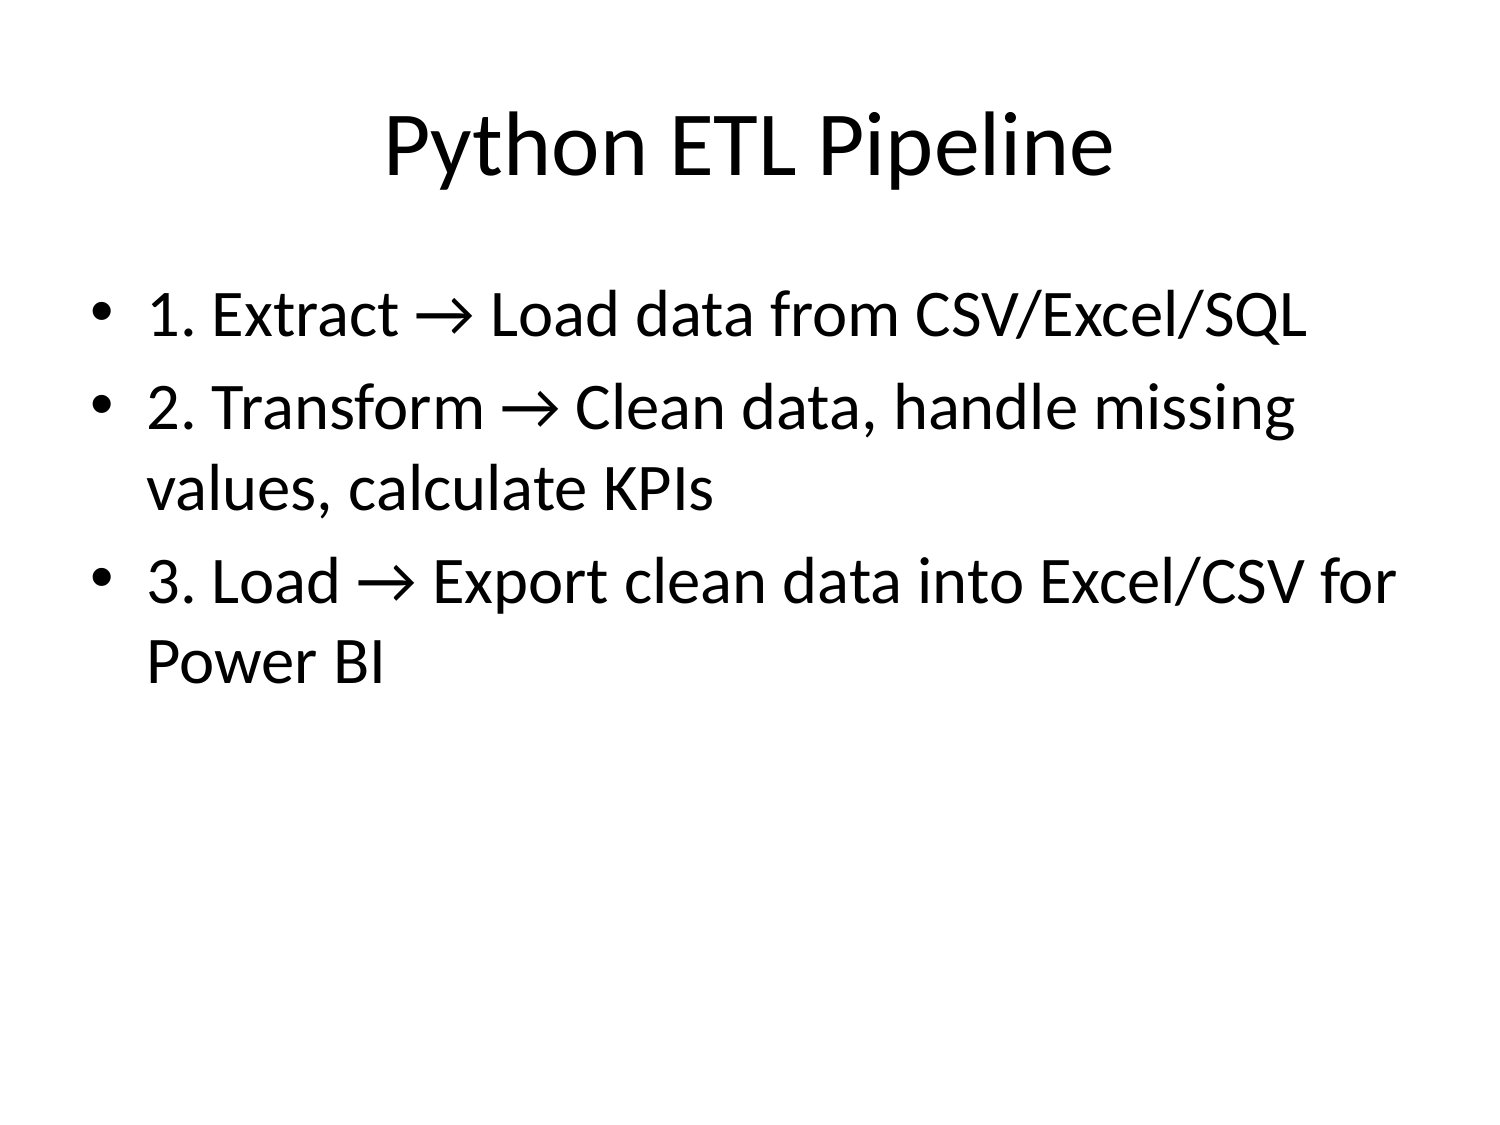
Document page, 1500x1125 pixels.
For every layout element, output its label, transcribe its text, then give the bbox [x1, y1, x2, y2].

list 1. Extract → Load data from CSV/Excel/SQL 2. Transform → Clean data, handle missing values, calculate KPIs 3. Load → Export clean data into Excel/CSV for Power BI [75, 262, 1425, 1005]
title Python ETL Pipeline [75, 45, 1425, 233]
